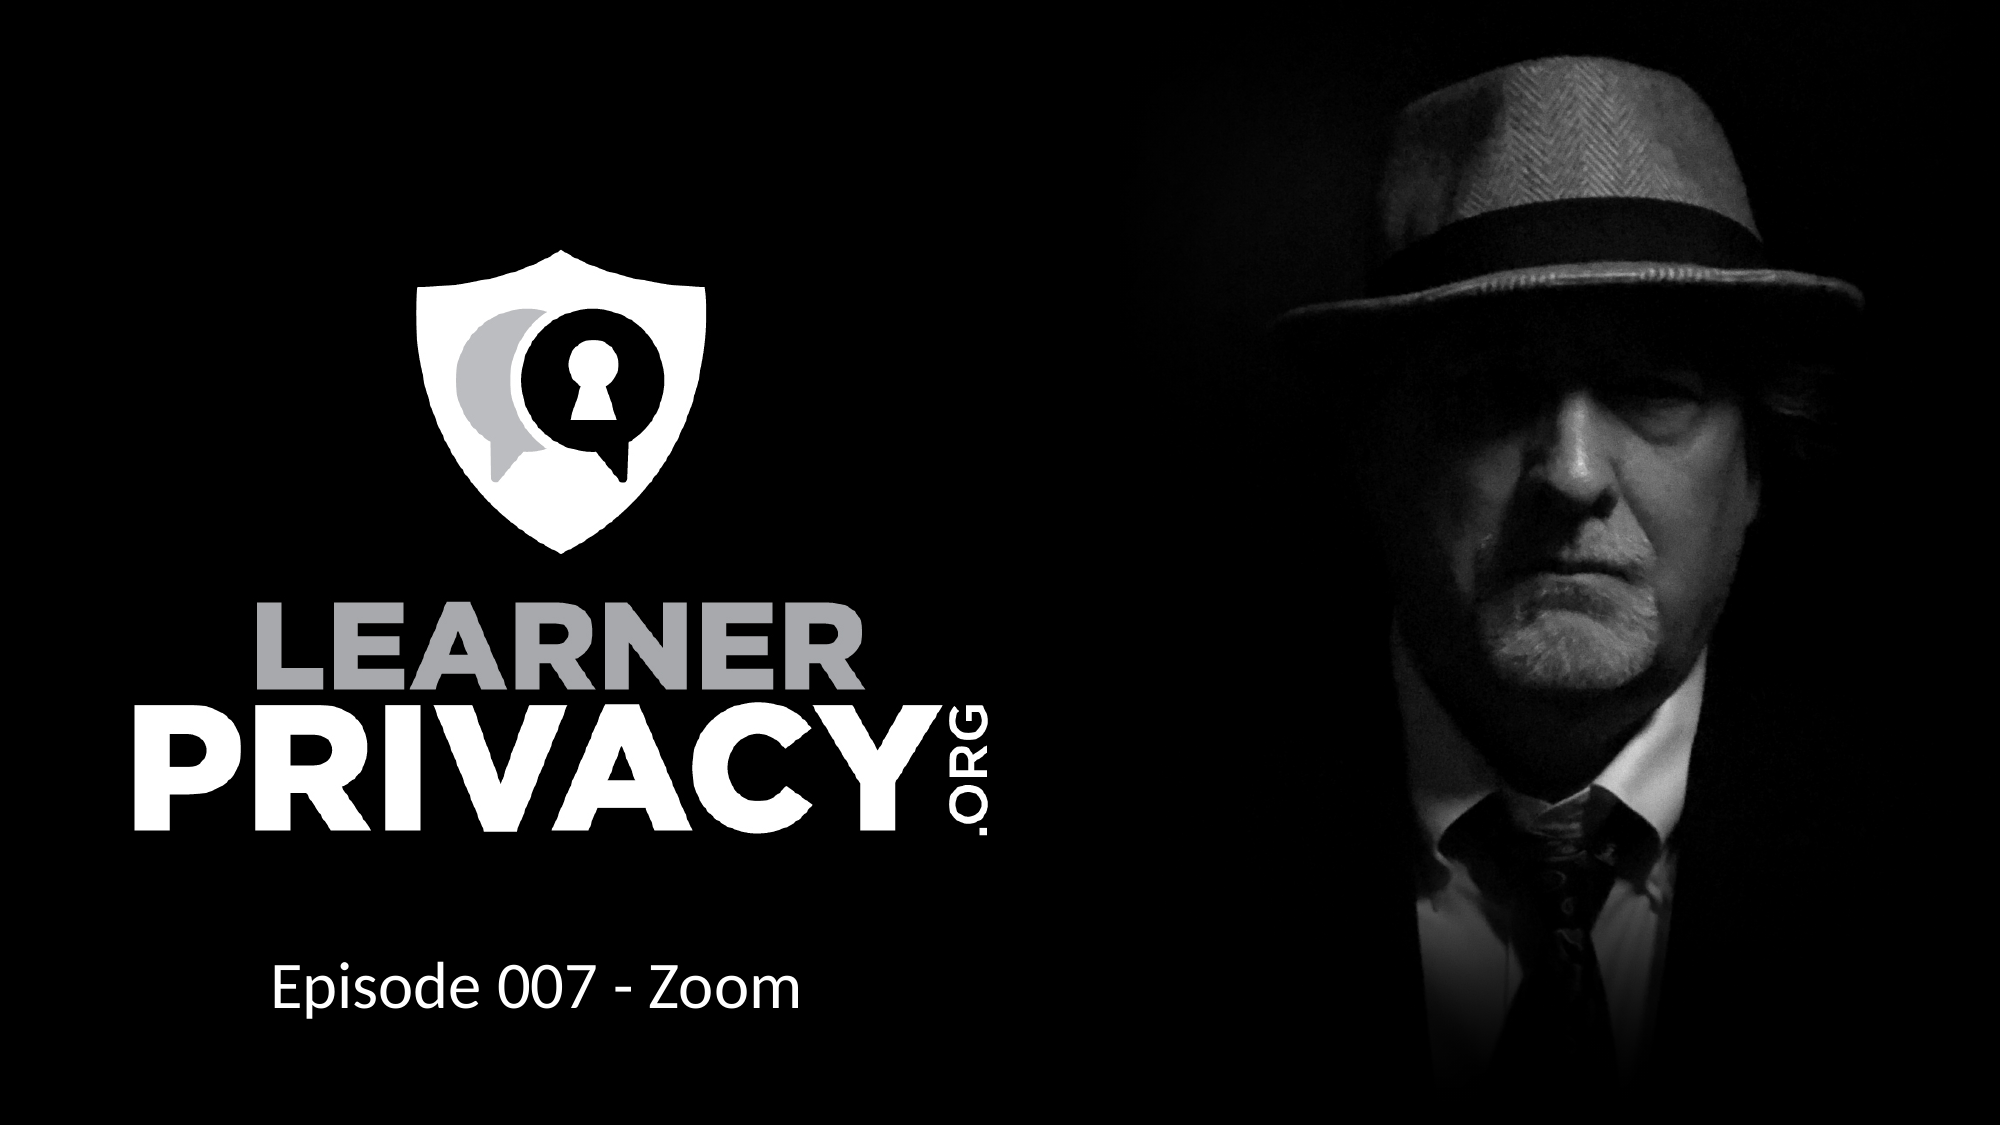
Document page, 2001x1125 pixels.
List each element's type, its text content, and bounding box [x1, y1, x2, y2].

picture [126, 198, 997, 895]
picture [1119, 0, 2000, 1125]
text_box Episode 007 - Zoom [255, 934, 818, 1029]
